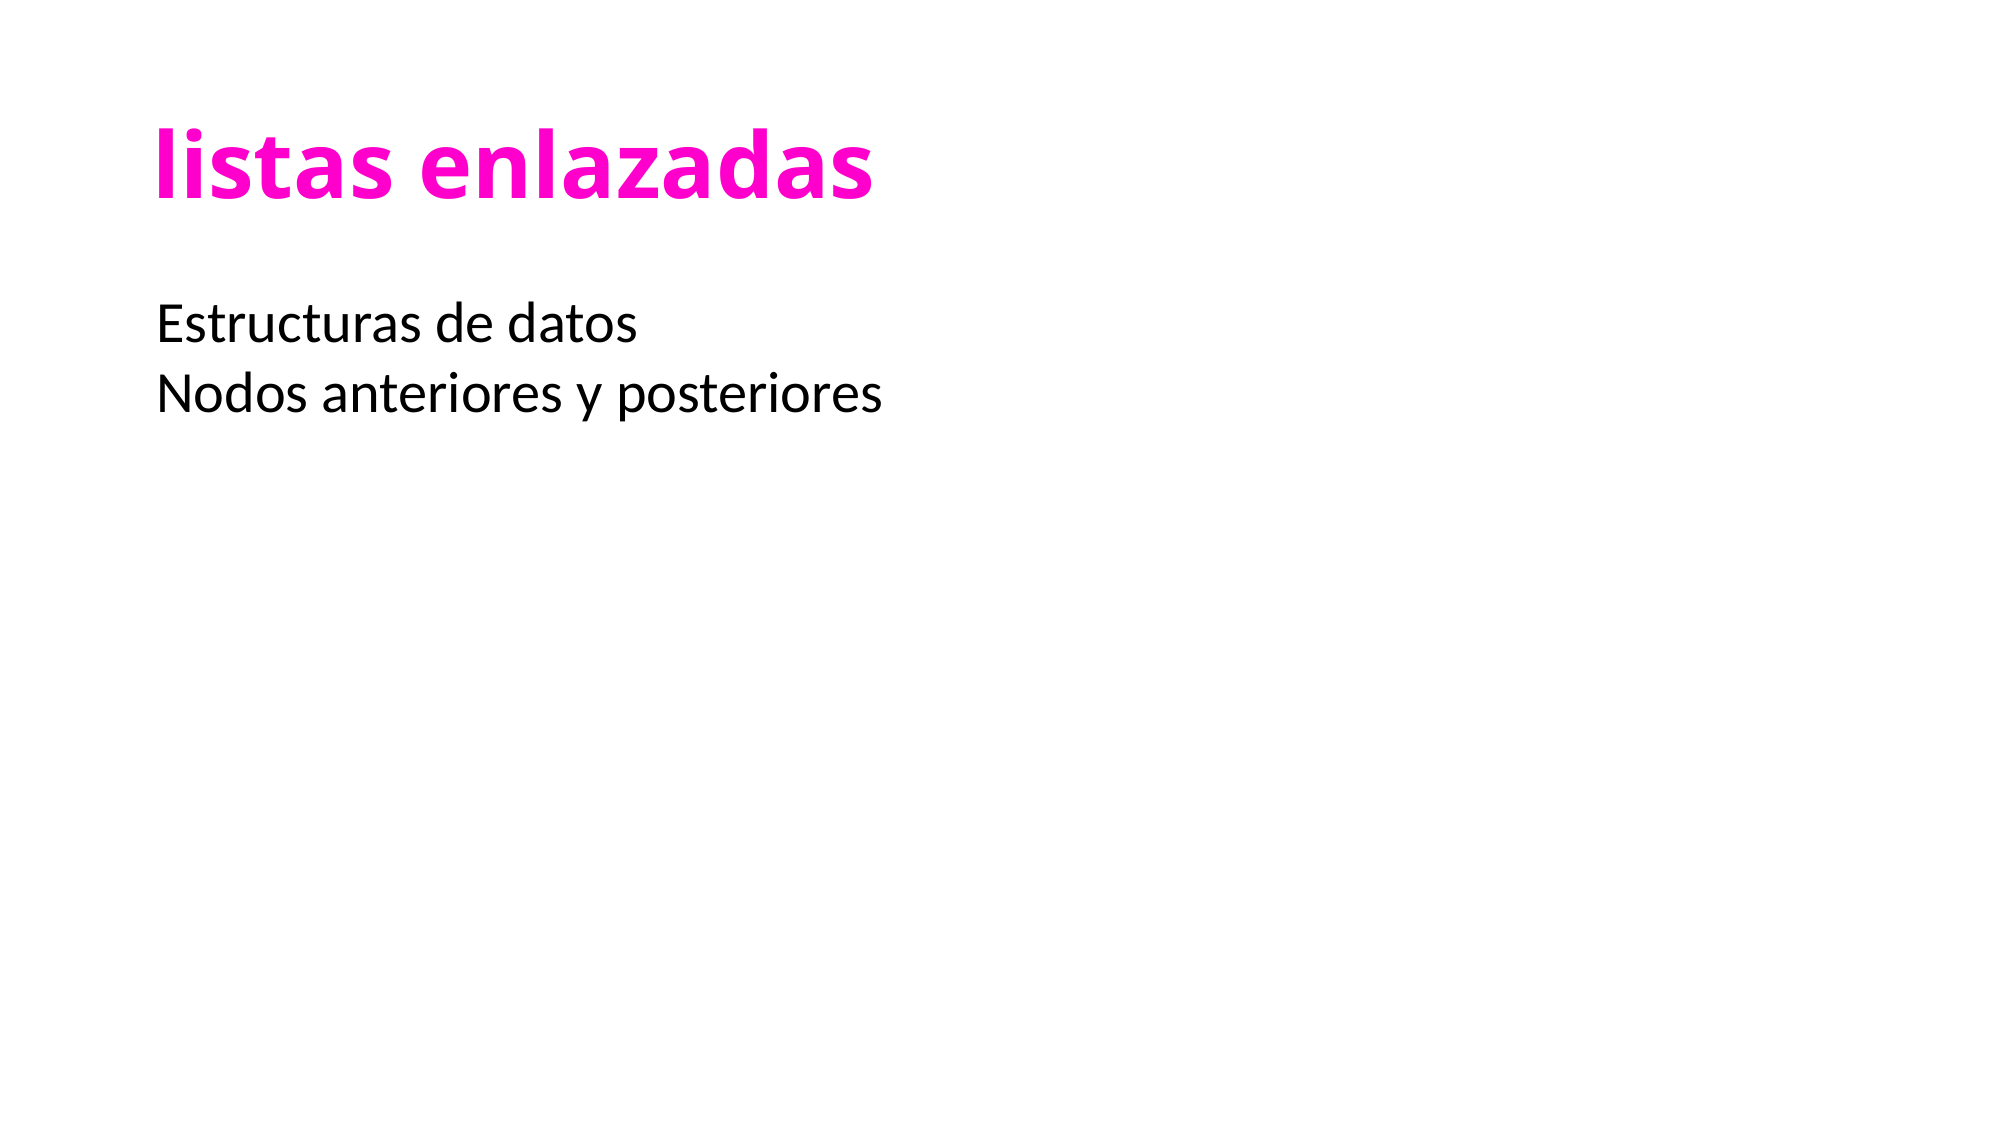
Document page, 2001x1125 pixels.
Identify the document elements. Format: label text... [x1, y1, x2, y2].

text_box Estructuras de datos Nodos anteriores y posteriores [141, 277, 899, 432]
title listas enlazadas [137, 59, 1863, 278]
